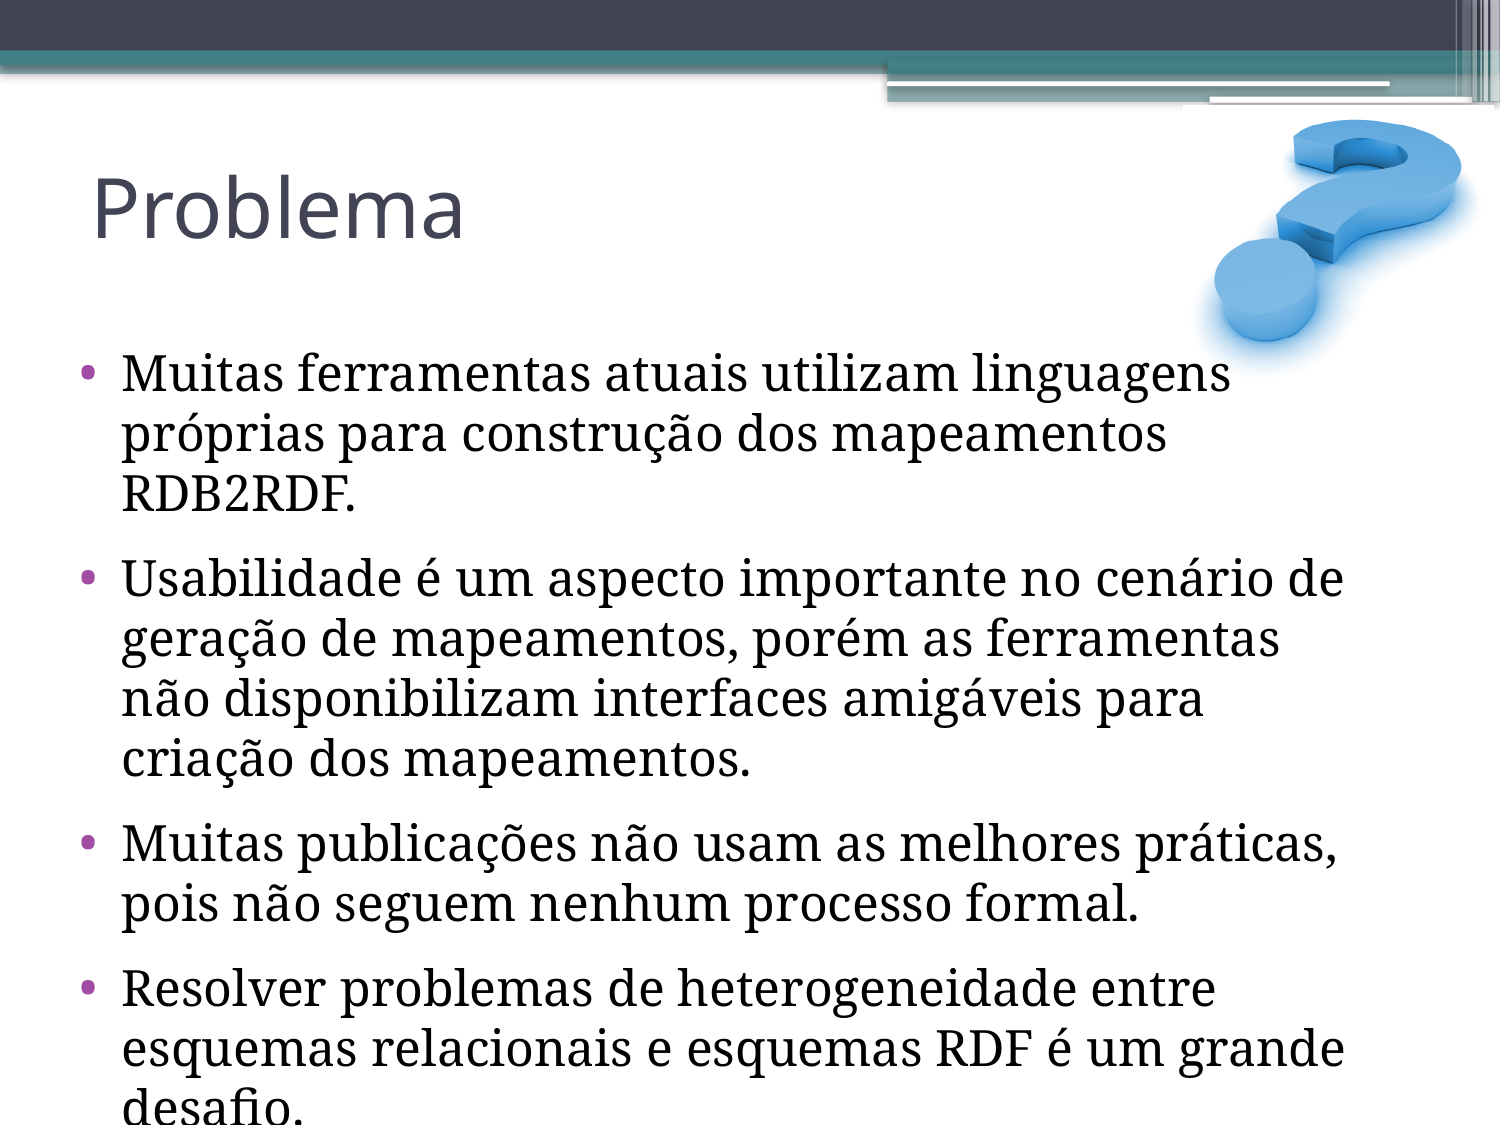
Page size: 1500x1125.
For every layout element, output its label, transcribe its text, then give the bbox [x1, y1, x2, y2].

list Muitas ferramentas atuais utilizam linguagens próprias para construção dos mapeamentos RDB2RDF. Usabilidade é um aspecto importante no cenário de geração de mapeamentos, porém as ferramentas não disponibilizam interfaces amigáveis para criação dos mapeamentos. Muitas publicações não usam as melhores práticas, pois não seguem nenhum processo formal. Resolver problemas de heterogeneidade entre esquemas relacionais e esquemas RDF é um grande desafio. [46, 333, 1398, 1044]
title Problema [74, 117, 1176, 294]
picture [1183, 105, 1494, 396]
